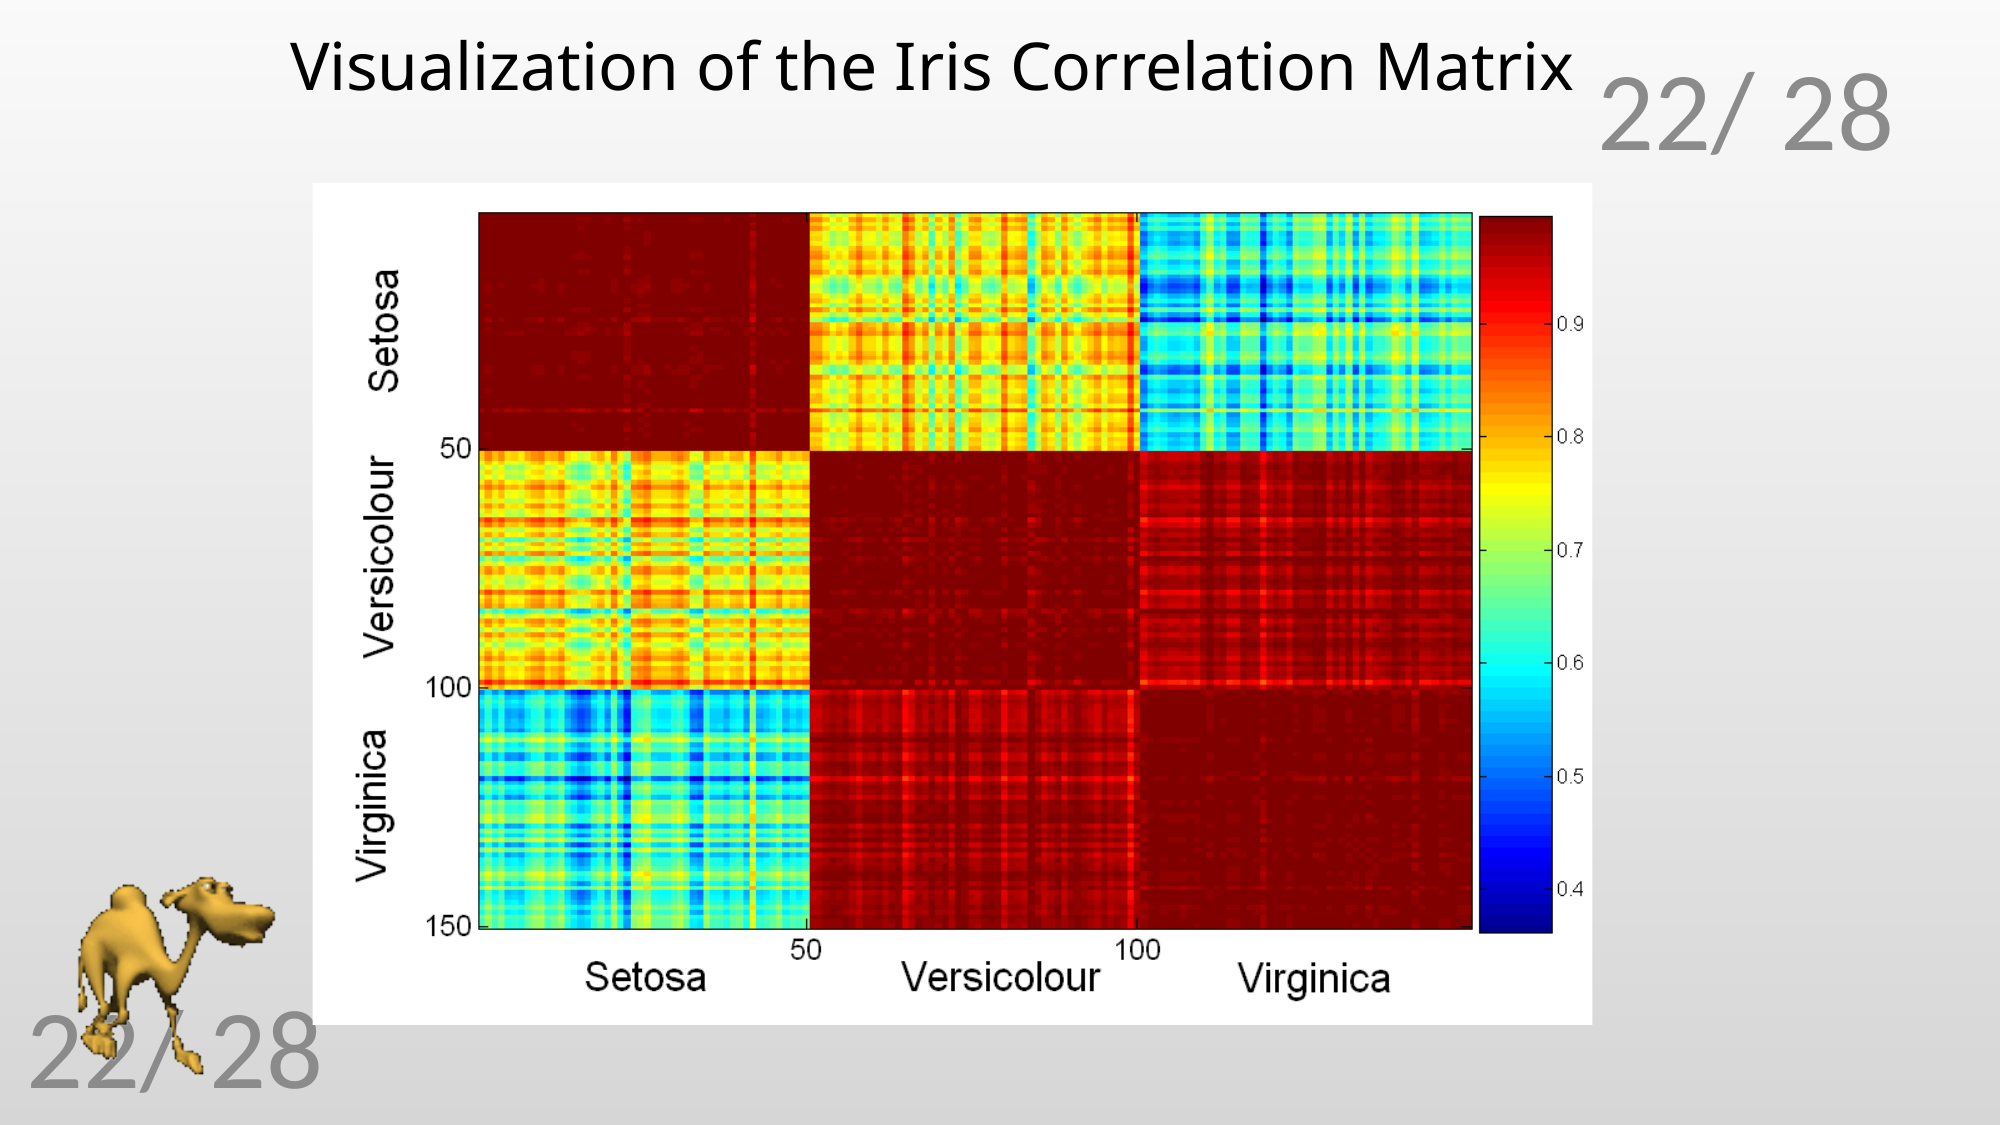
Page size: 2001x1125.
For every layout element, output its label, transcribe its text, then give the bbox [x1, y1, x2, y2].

title Visualization of the Iris Correlation Matrix [275, 24, 1750, 113]
picture [312, 183, 1593, 1025]
slide_number 22/ 28 [1459, 75, 1910, 136]
picture [44, 865, 291, 1088]
